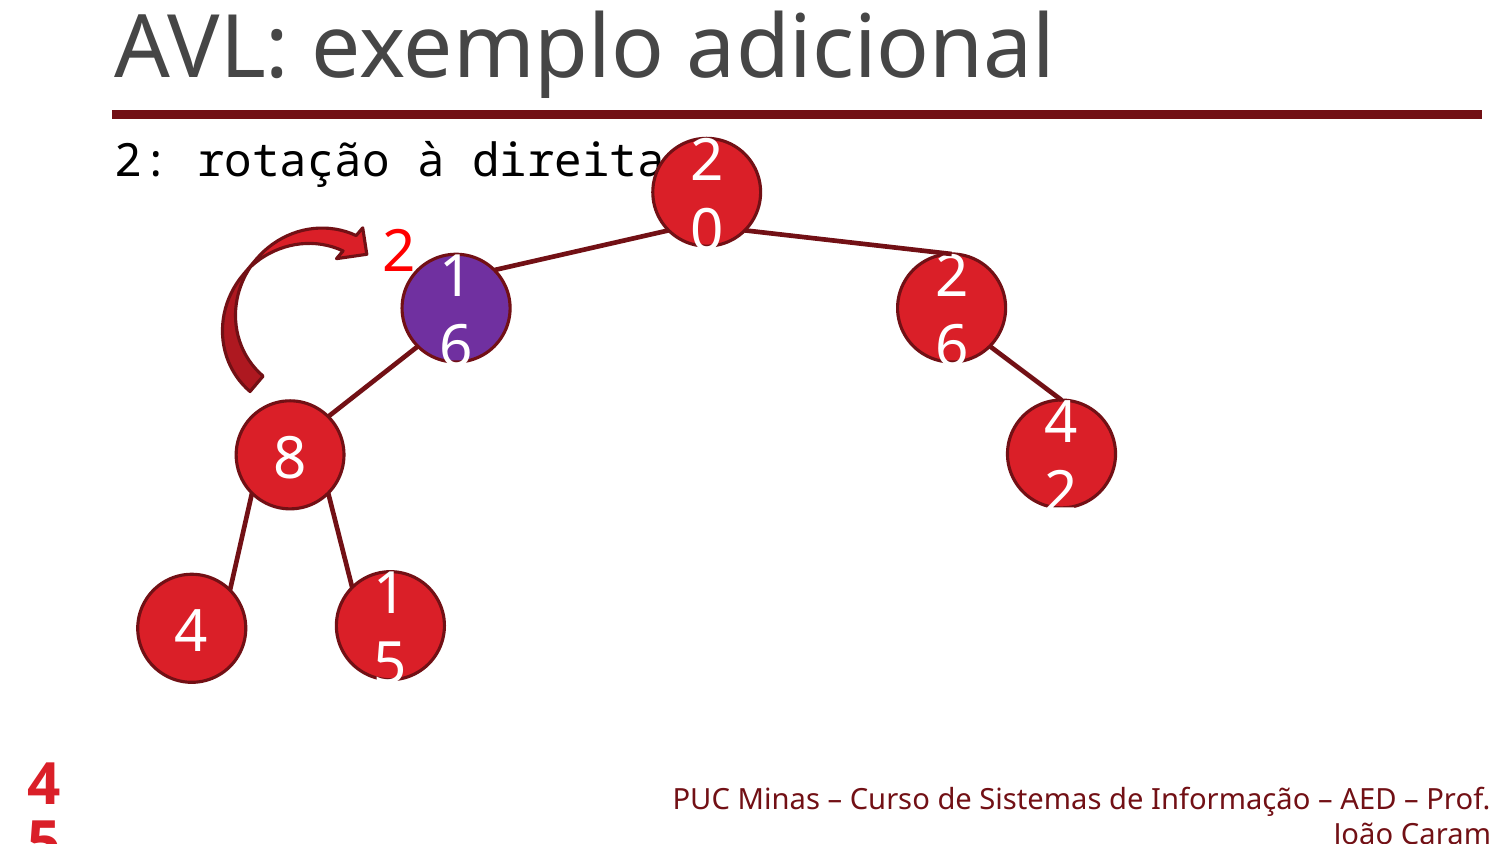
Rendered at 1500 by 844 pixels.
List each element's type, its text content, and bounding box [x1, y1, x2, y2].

slide_number 45 [12, 762, 108, 810]
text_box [328, 345, 419, 418]
text_box [220, 226, 369, 394]
title AVL: exemplo adicional [99, 3, 1483, 103]
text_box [989, 345, 1062, 401]
text_box 26 [896, 252, 1008, 364]
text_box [229, 492, 253, 591]
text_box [744, 229, 952, 255]
text_box 2 [376, 206, 431, 289]
text_box 8 [234, 399, 346, 511]
footer PUC Minas – Curso de Sistemas de Informação – AED – Prof. João Caram [616, 793, 1500, 838]
text_box 42 [1005, 398, 1118, 510]
text_box 15 [334, 570, 447, 682]
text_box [328, 492, 353, 588]
text_box 4 [136, 572, 248, 684]
text_box 16 [400, 252, 512, 364]
text_box 20 [651, 136, 763, 248]
list 2: rotação à direita [99, 122, 1483, 794]
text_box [494, 229, 669, 271]
